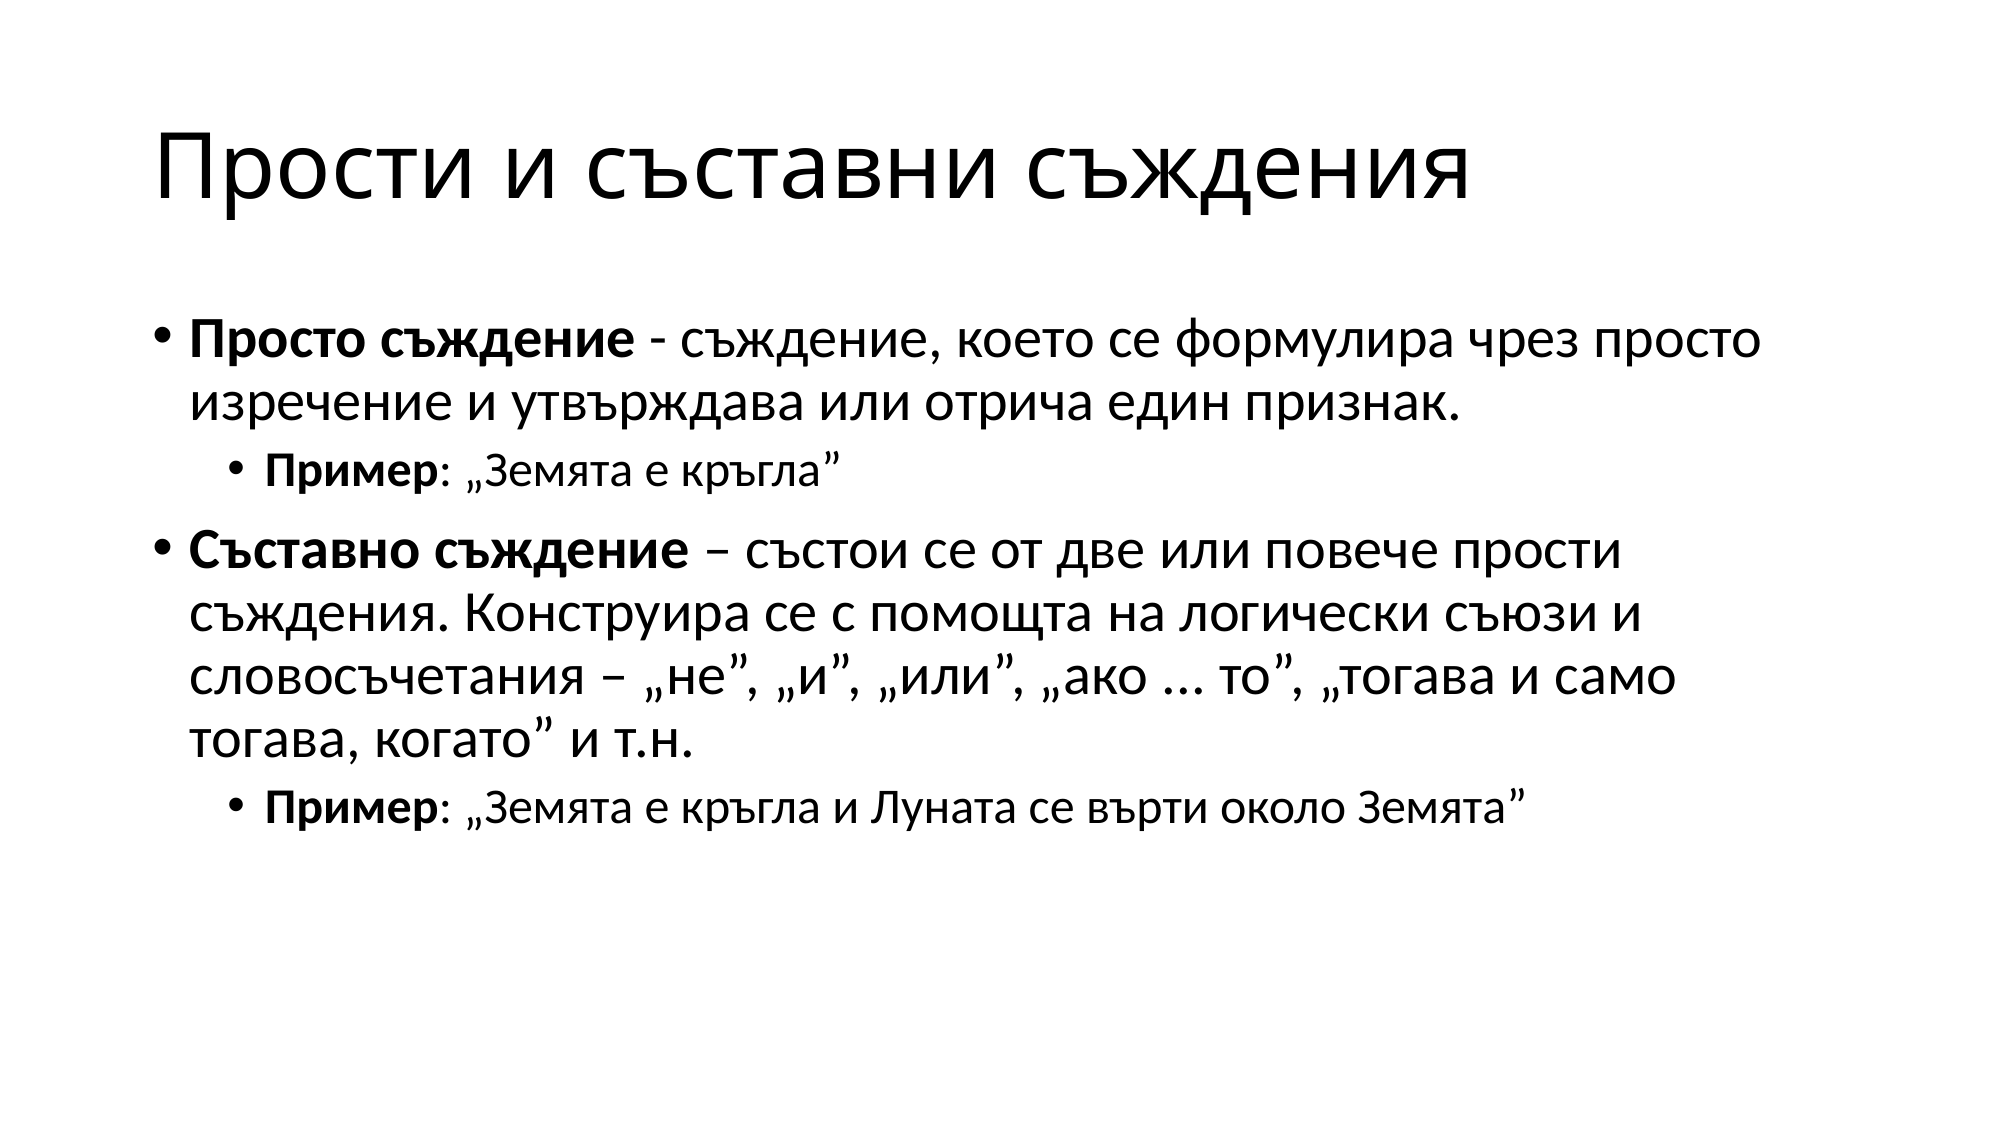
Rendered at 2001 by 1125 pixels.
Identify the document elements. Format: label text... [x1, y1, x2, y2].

title Прости и съставни съждения [137, 59, 1863, 278]
list Просто съждение - съждение, което се формулира чрез просто изречение и утвърждава или отрича един признак. Пример: „Земята е кръгла” Съставно съждение – състои се от две или повече прости съждения. Конструира се с помощта на логически съюзи и словосъчетания – „не”, „и”, „или”, „ако ... то”, „тогава и само тогава, когато” и т.н. Пример: „Земята е кръгла и Луната се върти около Земята” [137, 299, 1863, 1014]
